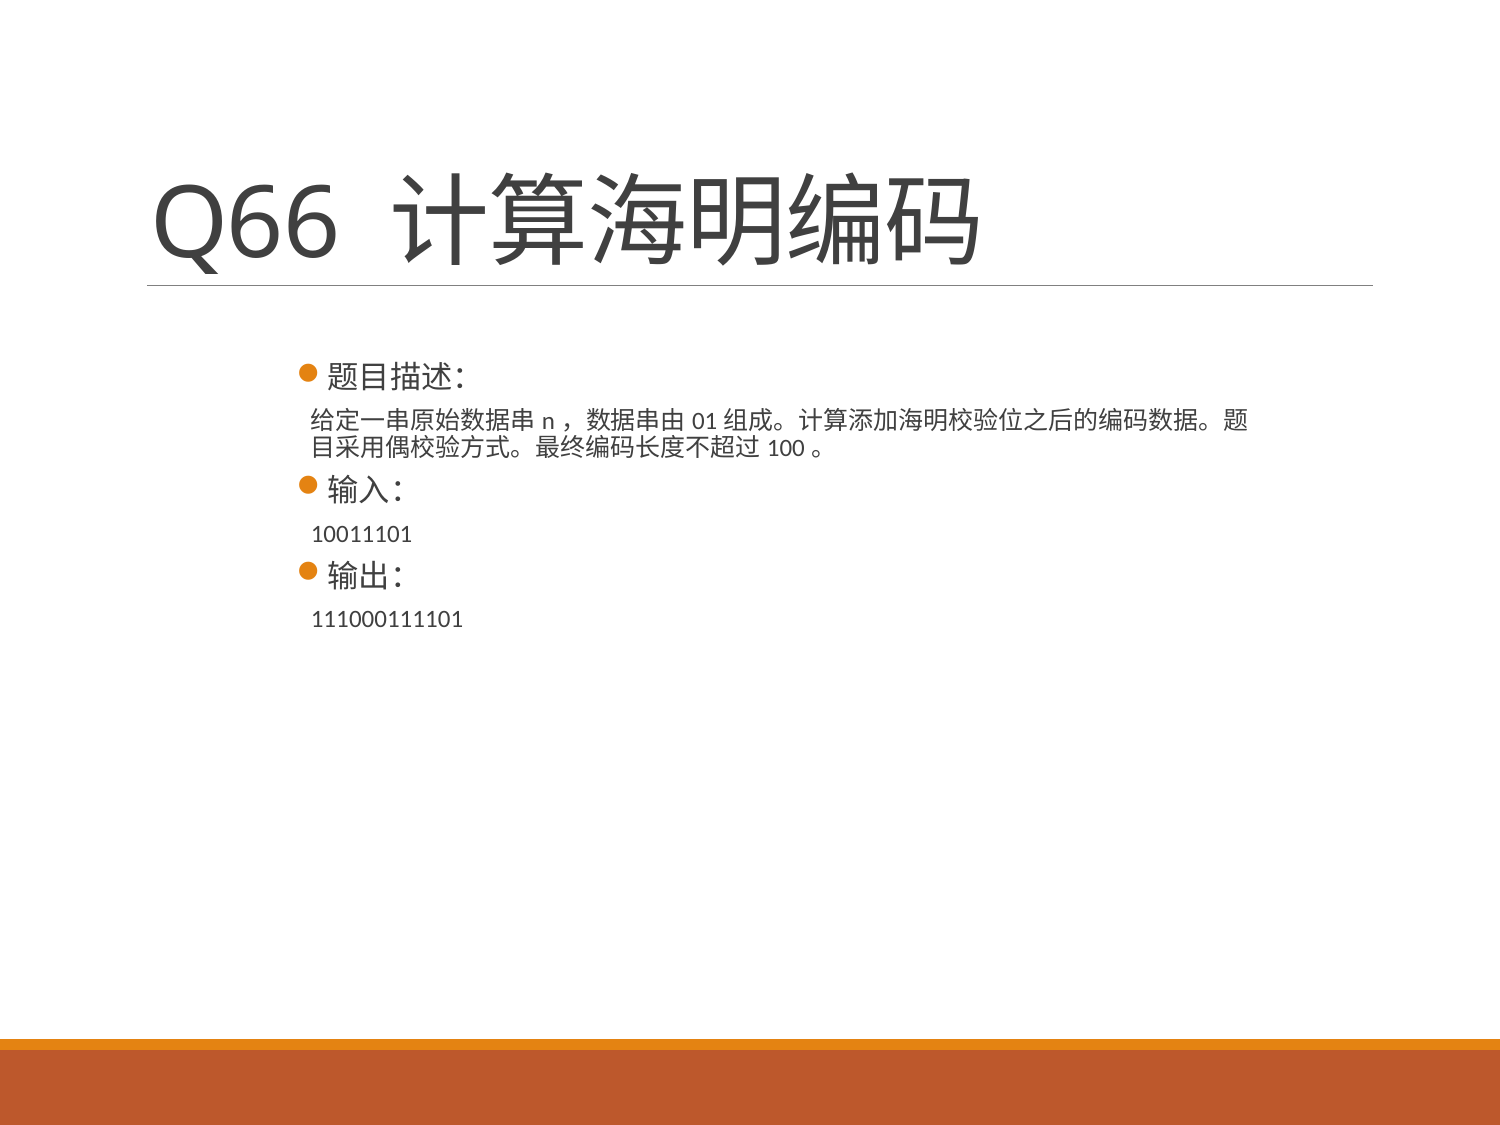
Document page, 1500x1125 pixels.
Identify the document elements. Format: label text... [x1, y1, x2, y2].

title Q66 计算海明编码 [135, 47, 1373, 285]
list 题目描述： 给定一串原始数据串n，数据串由01组成。计算添加海明校验位之后的编码数据。题目采用偶校验方式。最终编码长度不超过100。 输入： 10011101 输出： 111000111101 [263, 354, 1270, 938]
